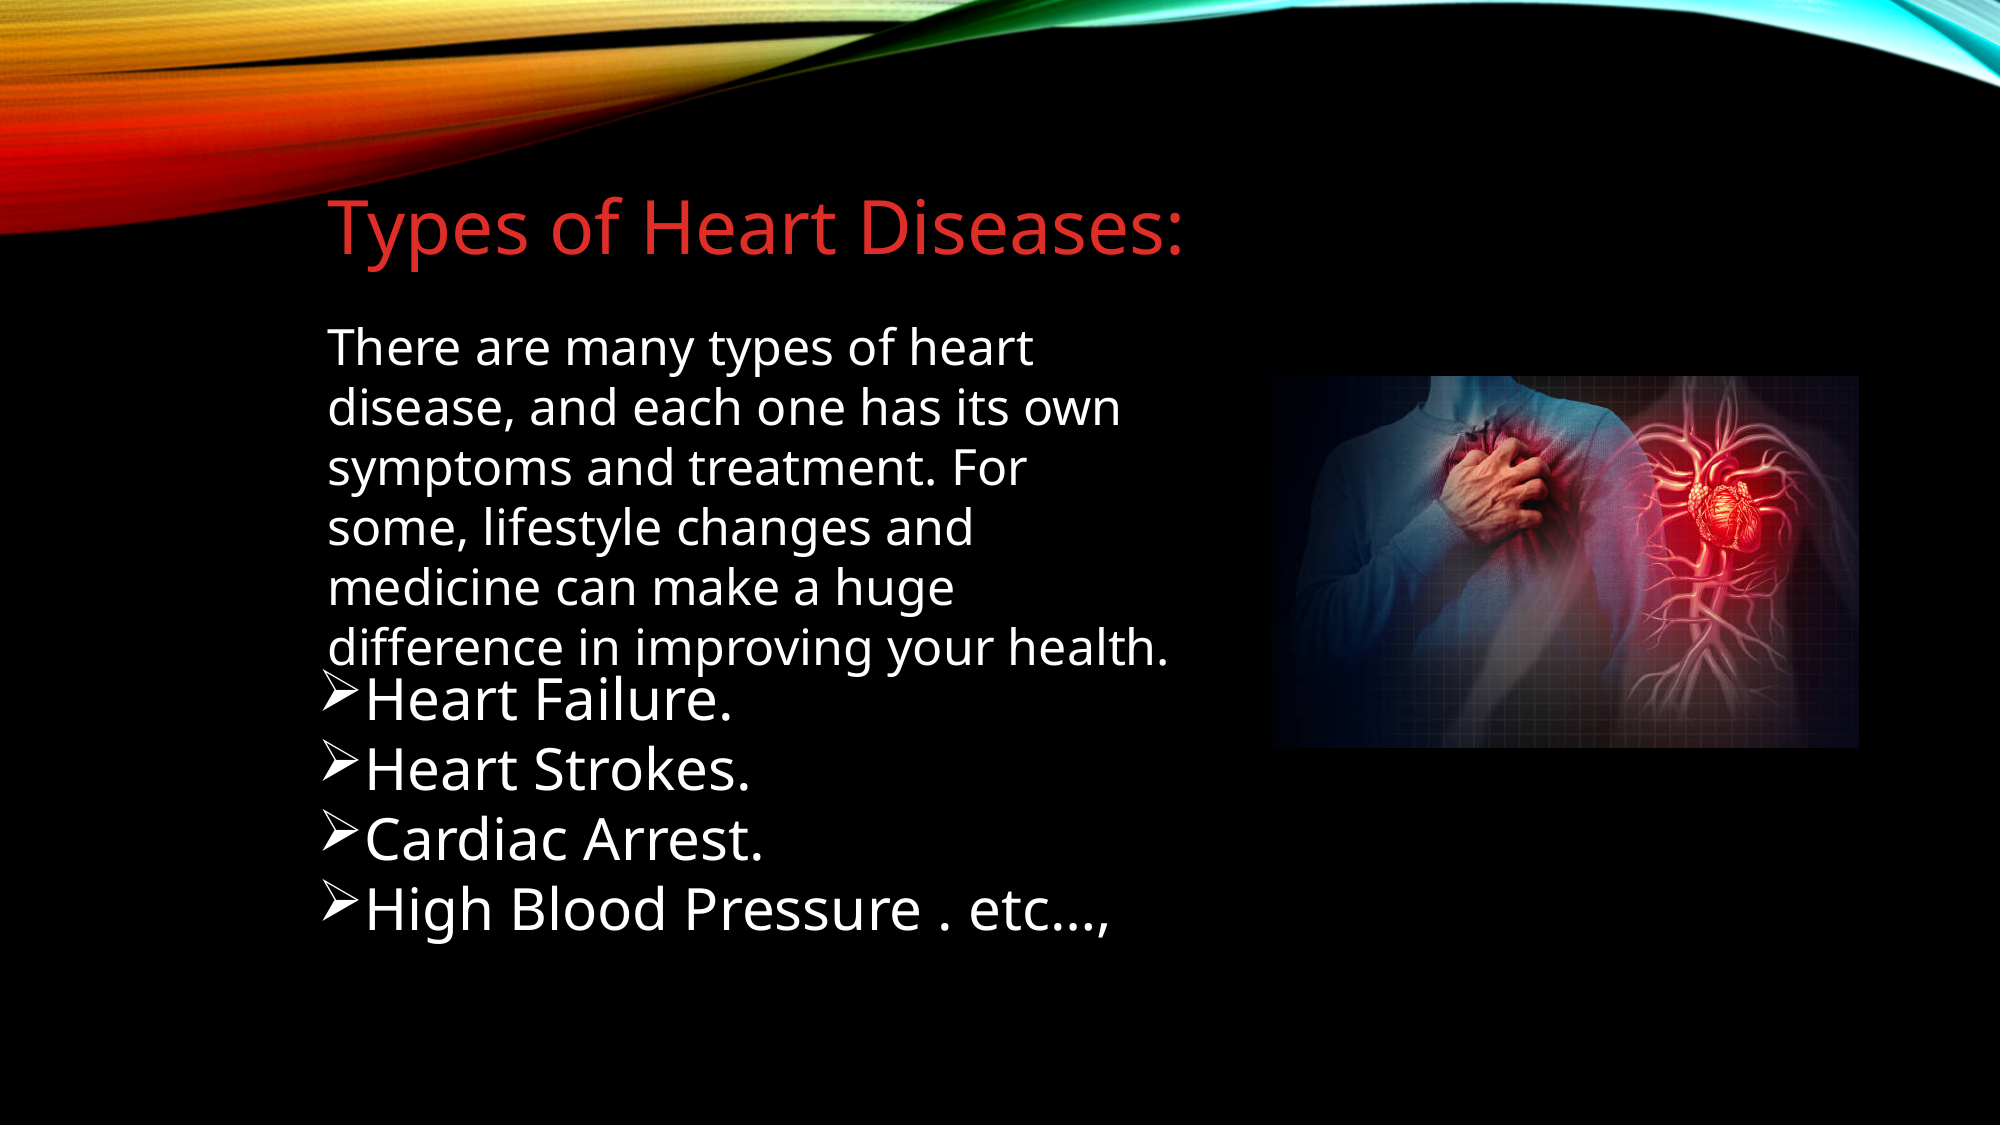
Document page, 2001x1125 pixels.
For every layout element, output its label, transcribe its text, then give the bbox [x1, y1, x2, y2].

text_box Heart Failure. Heart Strokes. Cardiac Arrest. High Blood Pressure . etc…, [302, 654, 1243, 950]
picture [1271, 376, 1860, 749]
text_box Types of Heart Diseases: [312, 172, 1252, 277]
picture [0, 0, 2000, 237]
text_box There are many types of heart disease, and each one has its own symptoms and treatment. For some, lifestyle changes and medicine can make a huge difference in improving your health. [312, 307, 1193, 683]
